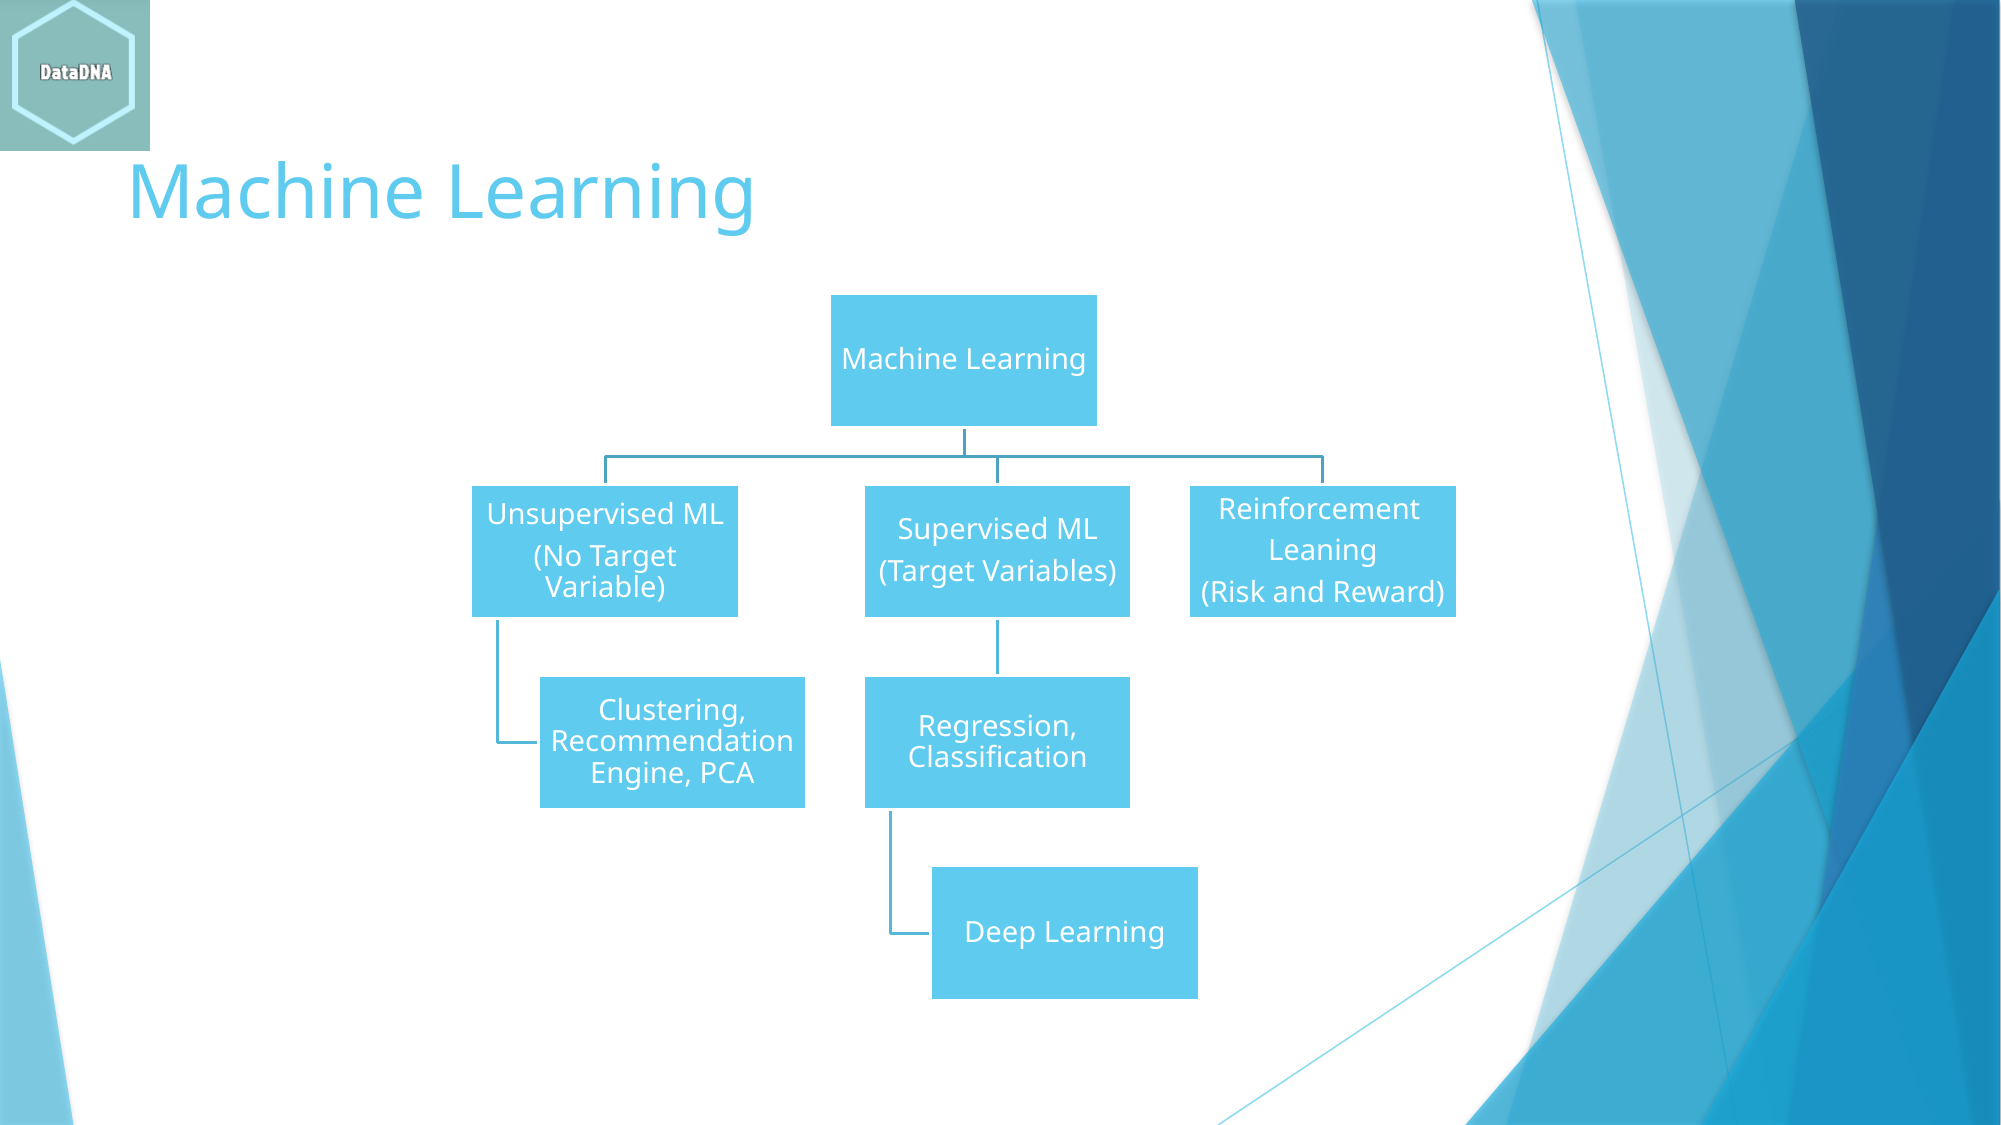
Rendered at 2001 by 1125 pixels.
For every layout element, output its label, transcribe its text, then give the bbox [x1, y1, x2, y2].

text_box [406, 292, 1522, 1001]
title Machine Learning [111, 135, 1522, 353]
picture [0, 0, 150, 151]
